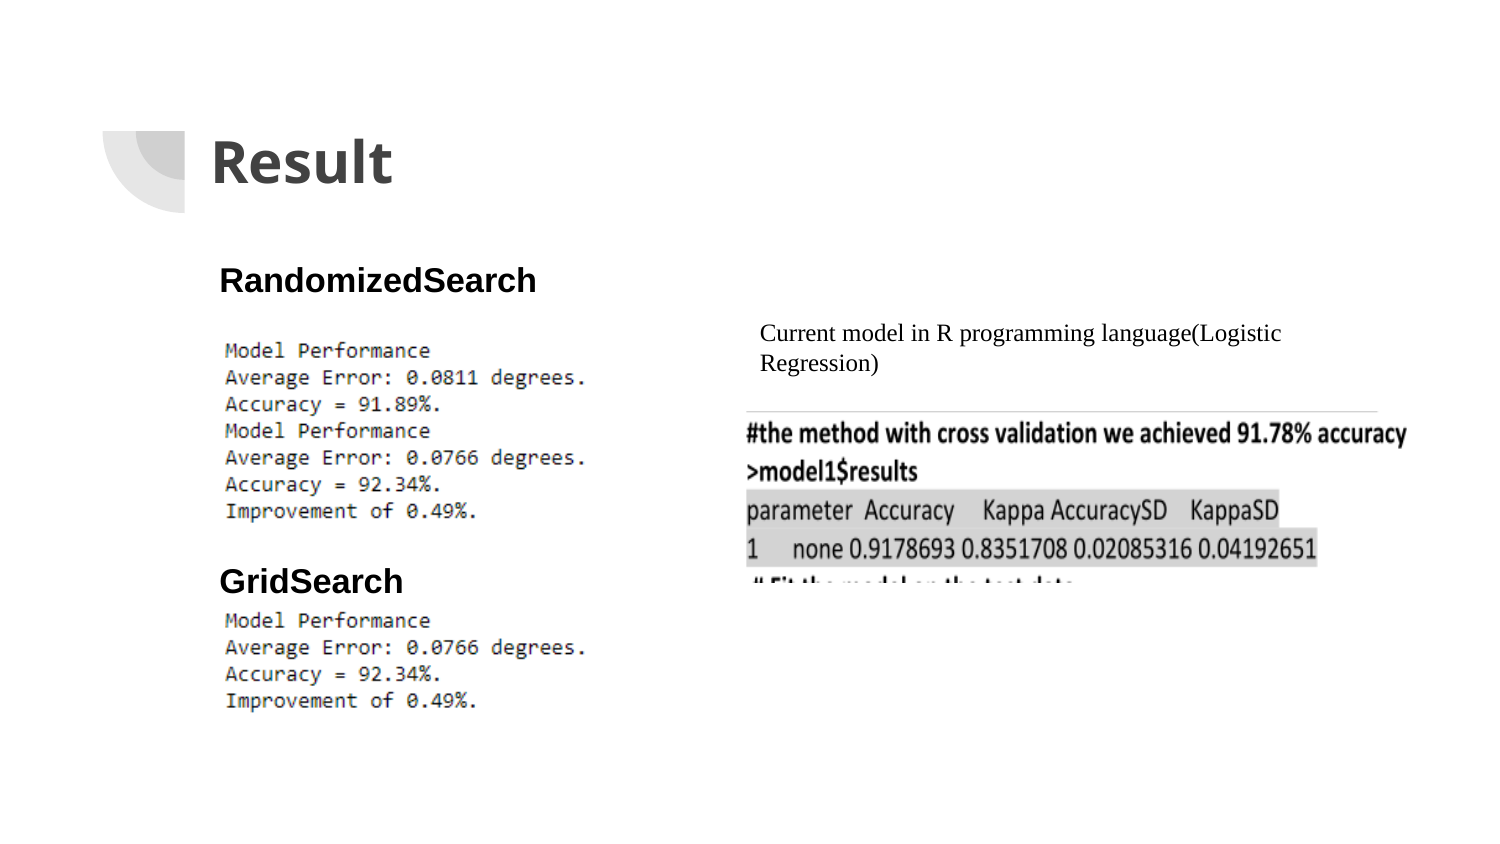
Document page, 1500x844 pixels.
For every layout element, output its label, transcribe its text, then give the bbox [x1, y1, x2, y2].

picture [213, 336, 619, 534]
list RandomizedSearch GridSearch [204, 185, 1358, 786]
picture [213, 605, 635, 722]
title Result [195, 105, 1349, 270]
picture [744, 411, 1429, 583]
text_box Current model in R programming language(Logistic Regression) [744, 301, 1316, 392]
